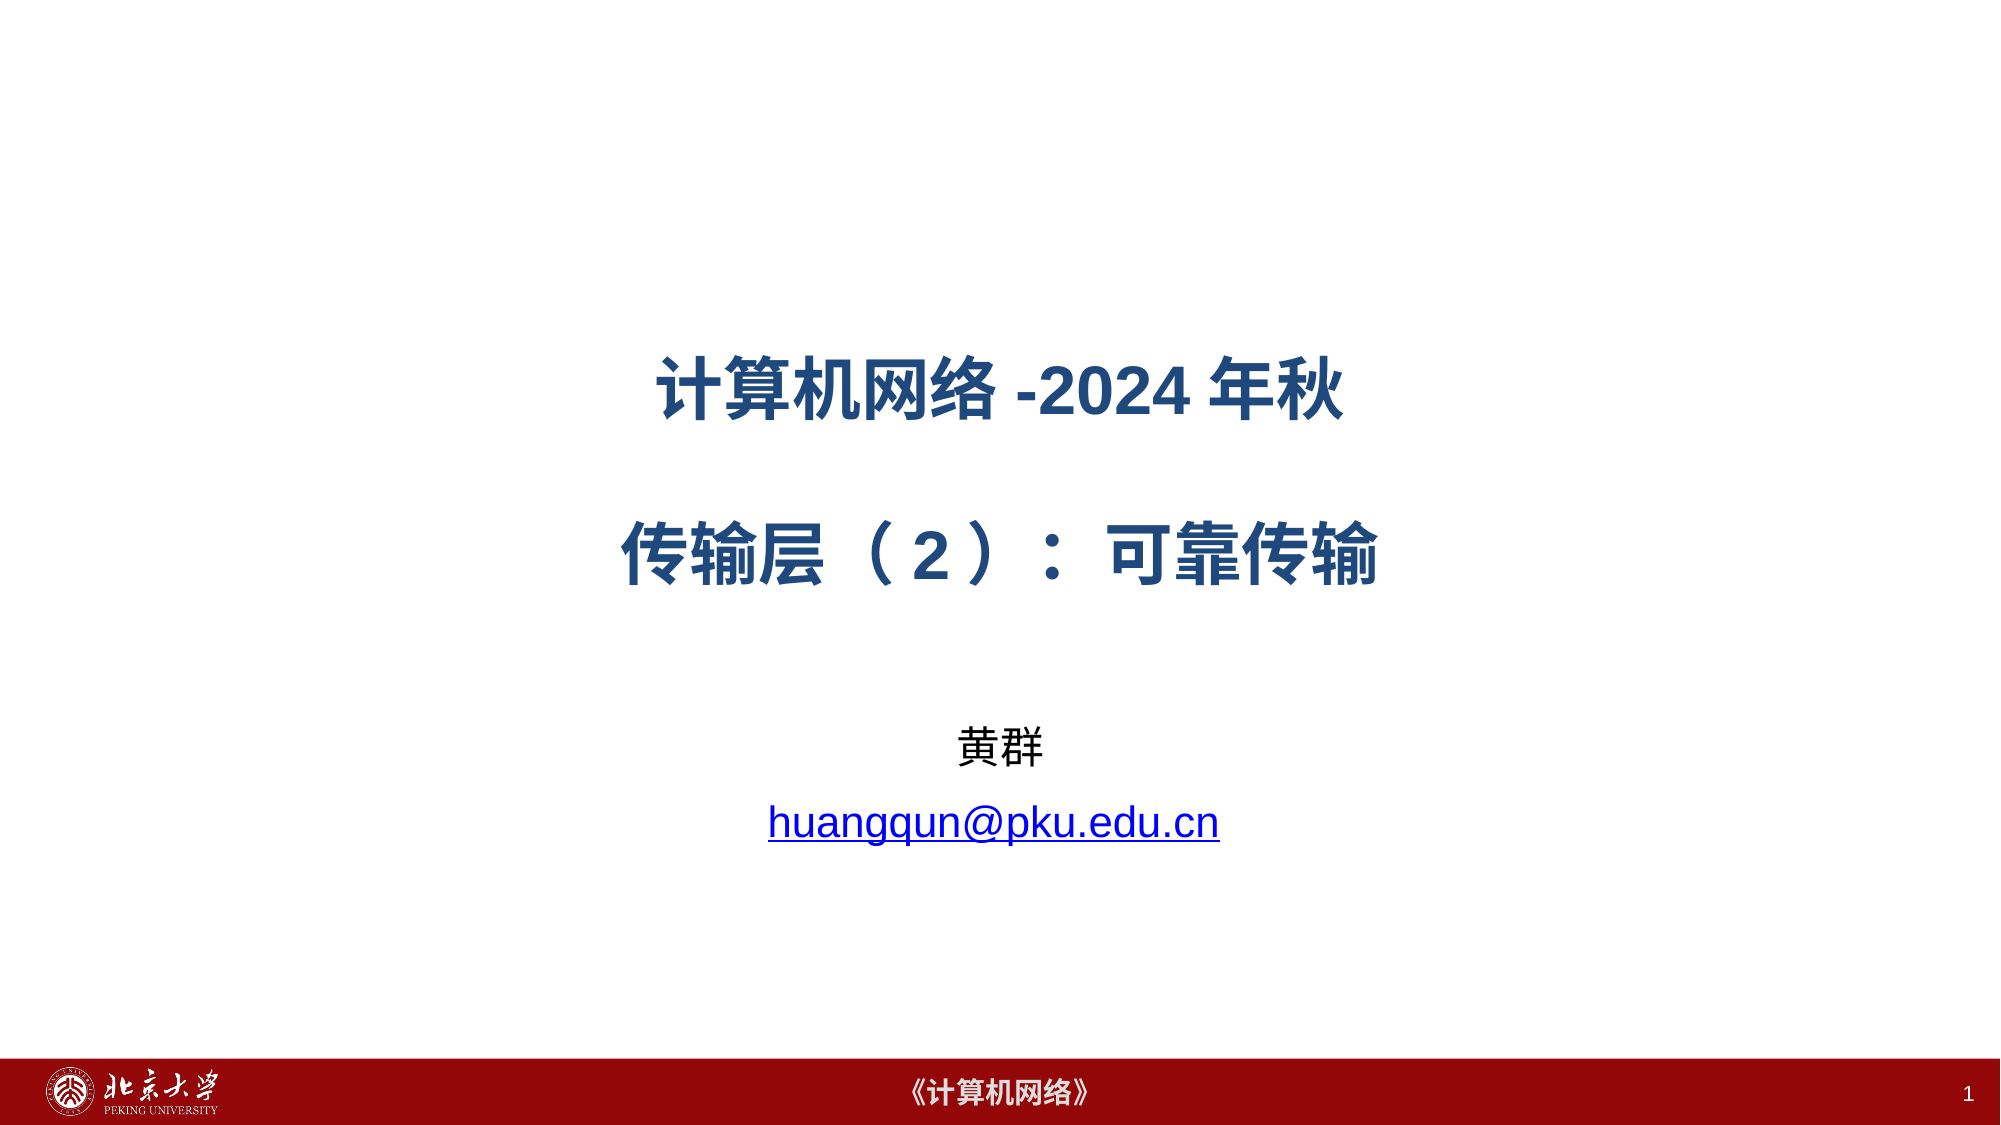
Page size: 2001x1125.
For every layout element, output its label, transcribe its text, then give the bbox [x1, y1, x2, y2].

subtitle 黄群 huangqun@pku.edu.cn [300, 637, 1700, 925]
title 计算机网络-2024年秋 传输层（2）：可靠传输 [150, 349, 1850, 591]
picture [46, 1067, 218, 1116]
slide_number 1 [1522, 1072, 1990, 1125]
